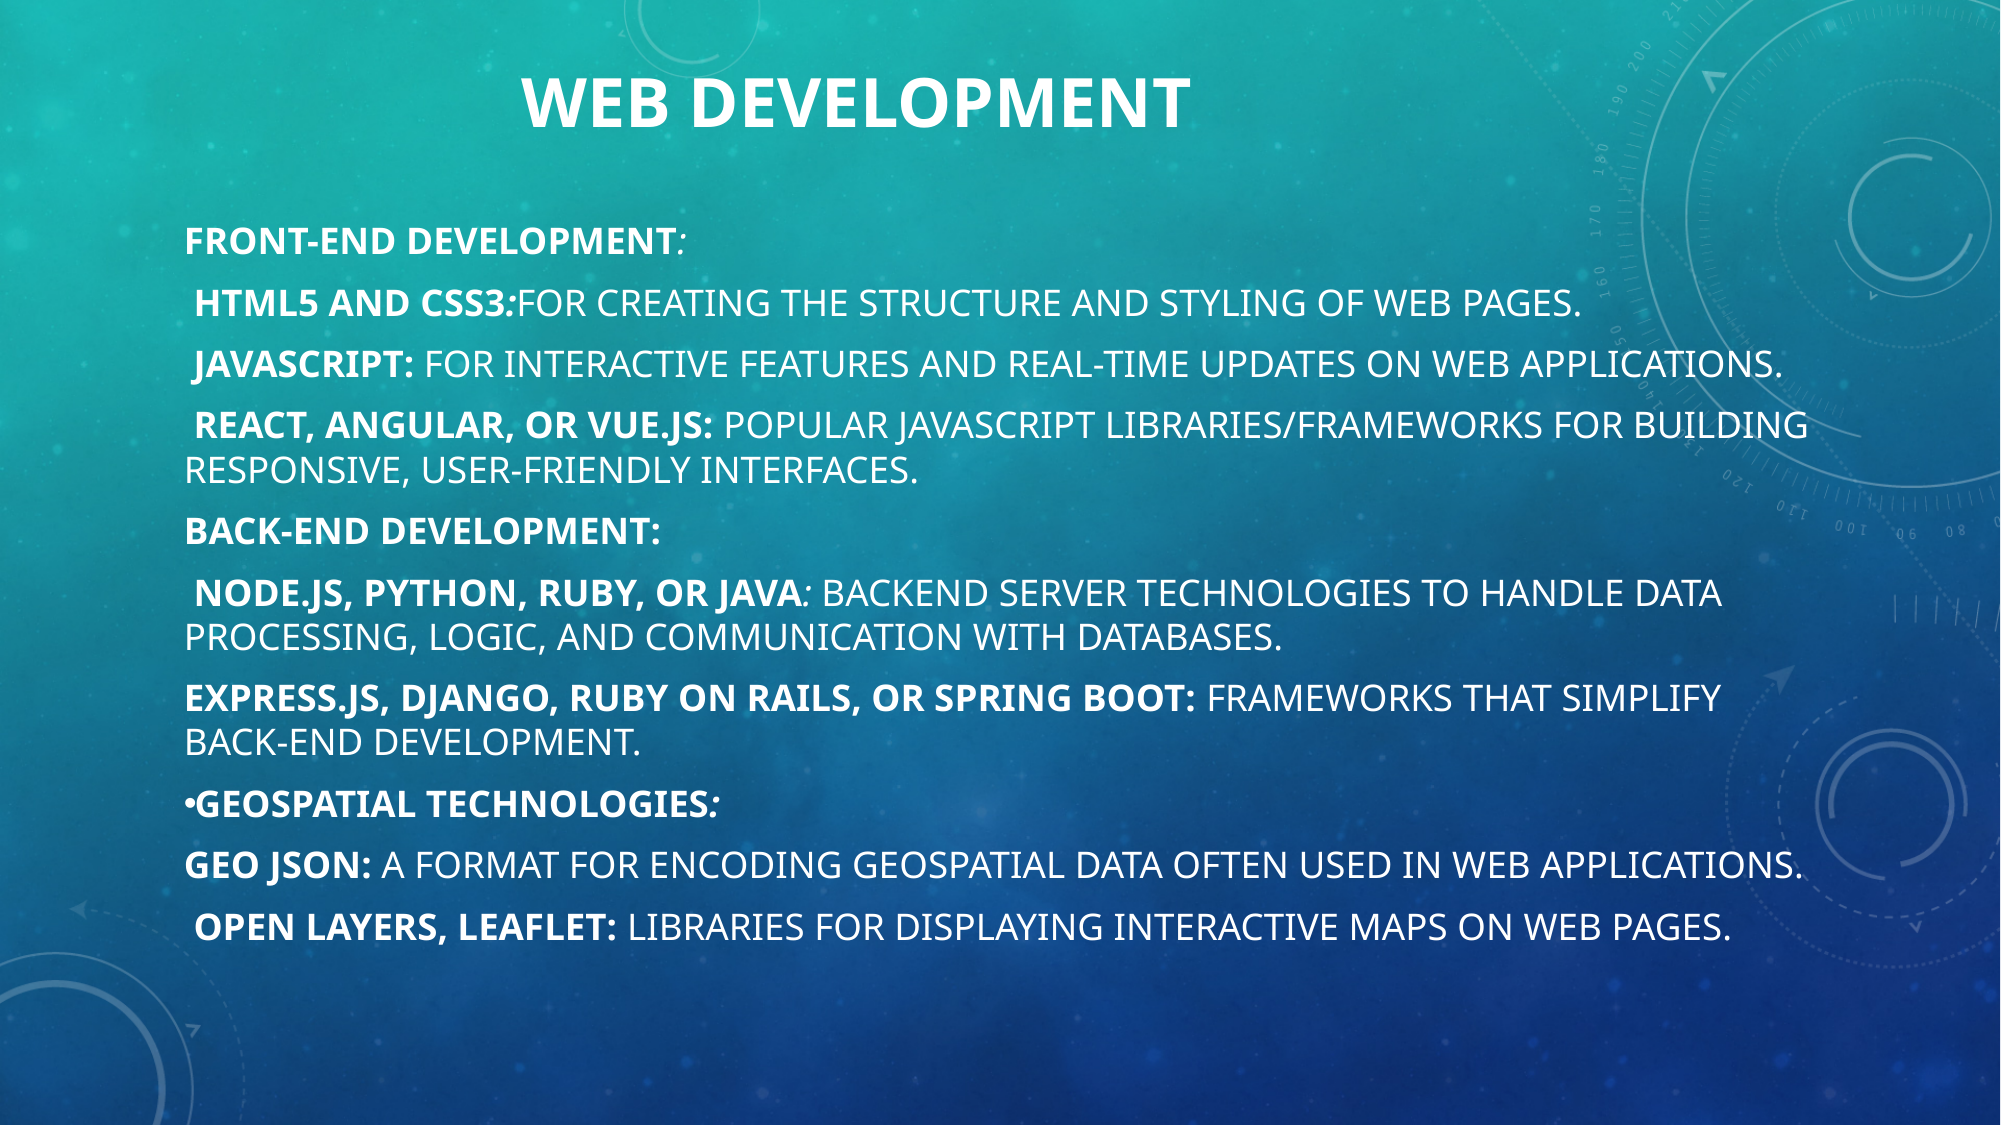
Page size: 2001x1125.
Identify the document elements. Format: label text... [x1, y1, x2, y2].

list web development Front-End Development: HTML5 and CSS3:For creating the structure and styling of web pages. JavaScript: For interactive features and real-time updates on web applications. React, Angular, or Vue.js: Popular JavaScript libraries/frameworks for building responsive, user-friendly interfaces. Back-End Development: Node.js, Python, Ruby, or Java: Backend server technologies to handle data processing, logic, and communication with databases. Express.js, Django, Ruby on Rails, or Spring Boot: Frameworks that simplify back-end development. Geospatial Technologies: Geo JSON: A format for encoding geospatial data often used in web applications. Open Layers, Leaflet: Libraries for displaying interactive maps on web pages. [169, 51, 1831, 1021]
picture [0, 0, 2001, 1125]
